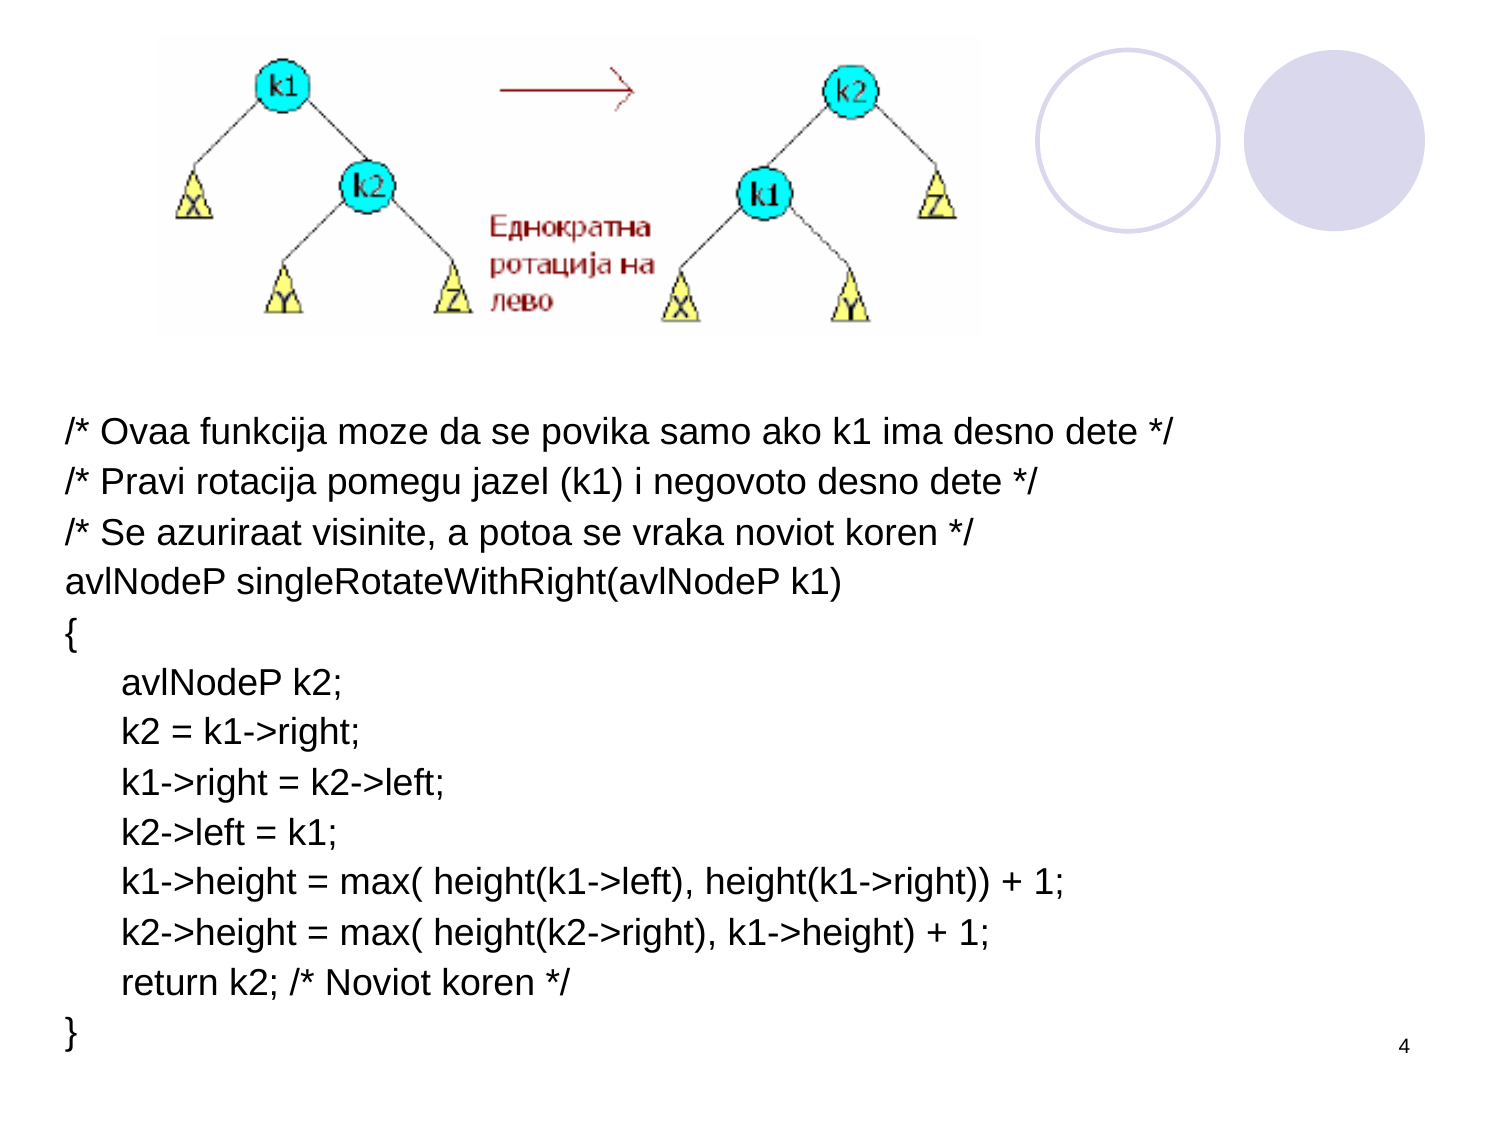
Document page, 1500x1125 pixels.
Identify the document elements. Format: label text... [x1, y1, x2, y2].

picture [99, 24, 1026, 336]
text_box /* Ovaa funkcija moze da se povika samo ako k1 ima desno dete */ /* Pravi rotacija pomegu jazel (k1) i negovoto desno dete */ /* Se azuriraat visinite, a potoa se vraka noviot koren */ avlNodeP singleRotateWithRight(avlNodeP k1) { avlNodeP k2; k2 = k1->right; k1->right = k2->left; k2->left = k1; k1->height = max( height(k1->left), height(k1->right)) + 1; k2->height = max( height(k2->right), k1->height) + 1; return k2; /* Noviot koren */ } [50, 399, 1450, 1100]
